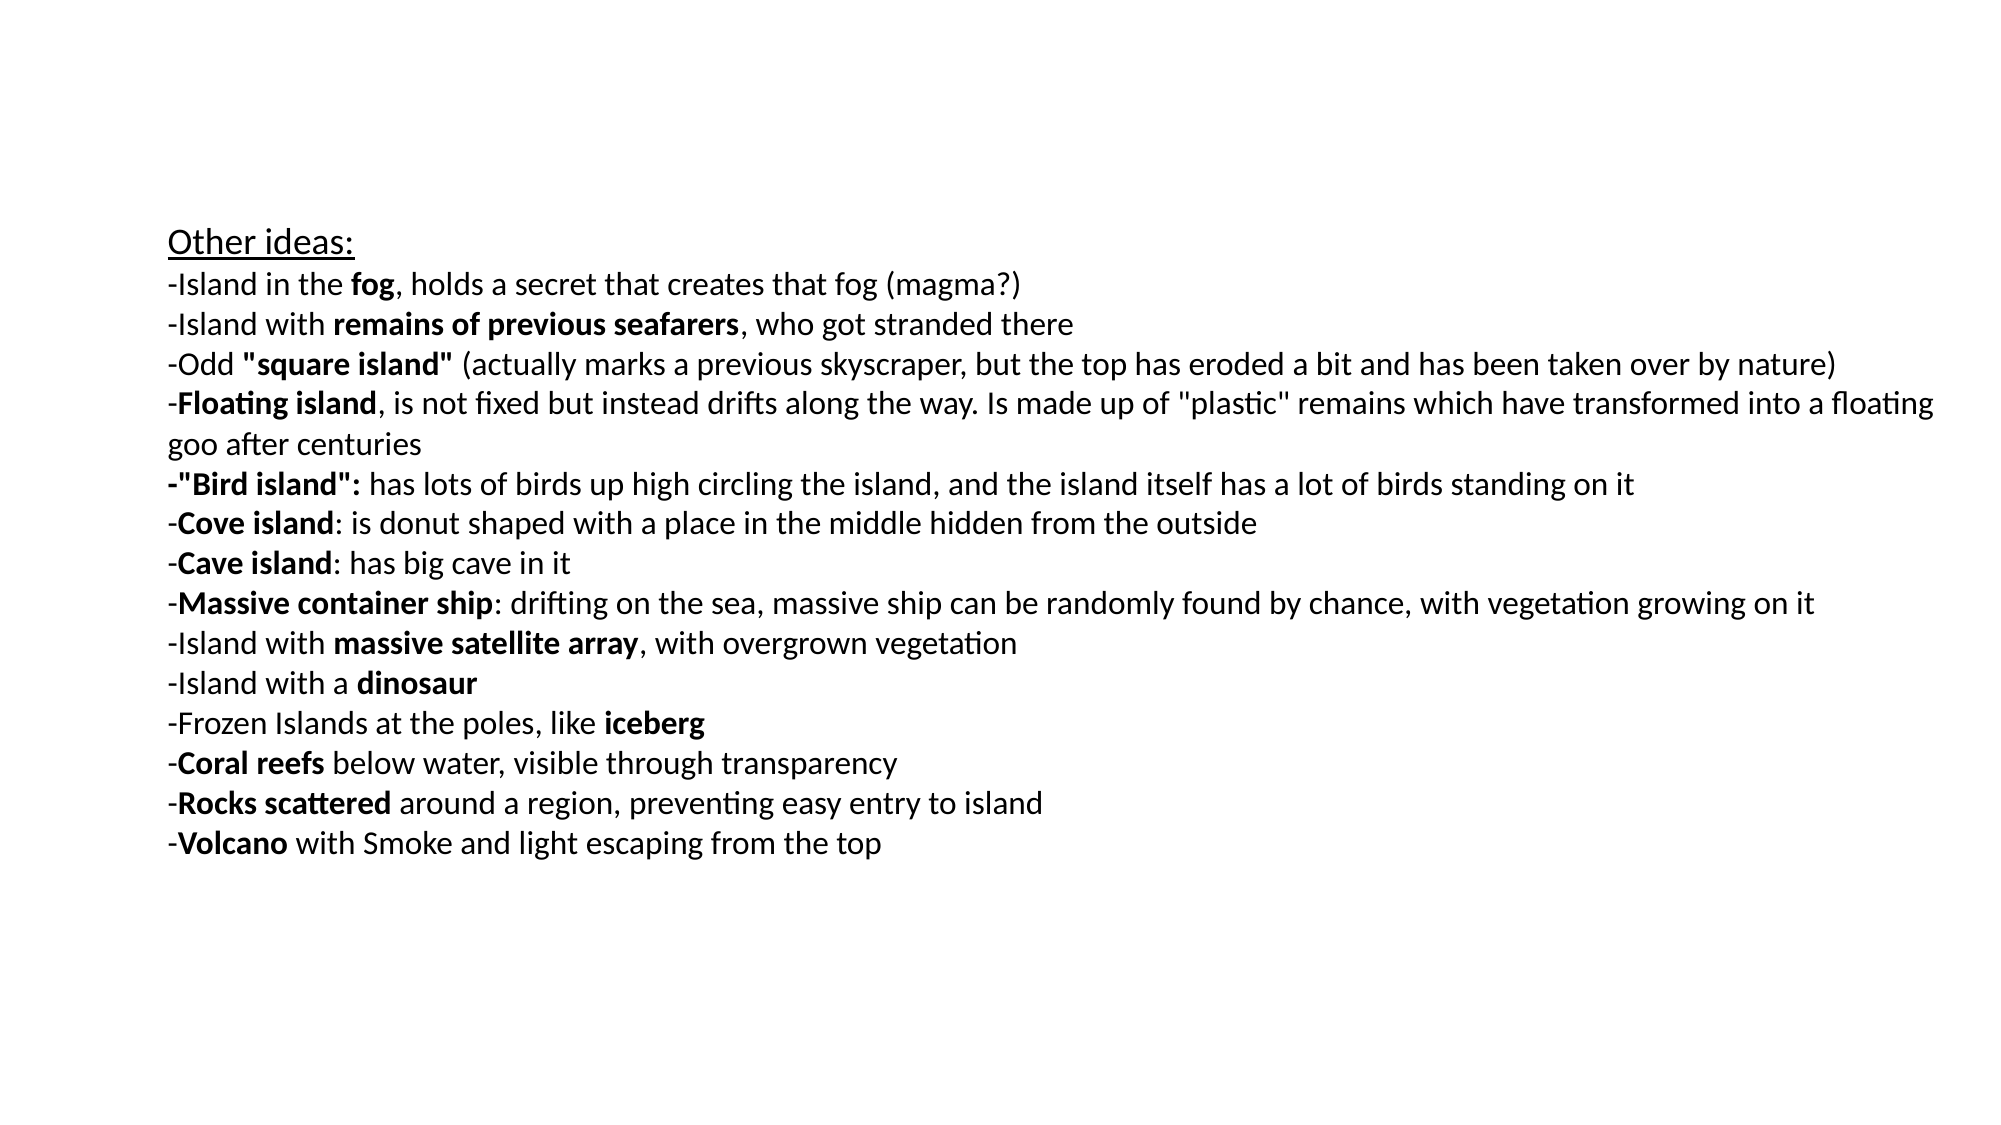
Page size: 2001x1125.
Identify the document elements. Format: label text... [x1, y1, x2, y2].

text_box Other ideas: -Island in the fog, holds a secret that creates that fog (magma?) -Island with remains of previous seafarers, who got stranded there -Odd "square island" (actually marks a previous skyscraper, but the top has eroded a bit and has been taken over by nature) -Floating island, is not fixed but instead drifts along the way. Is made up of "plastic" remains which have transformed into a floating goo after centuries -"Bird island": has lots of birds up high circling the island, and the island itself has a lot of birds standing on it -Cove island: is donut shaped with a place in the middle hidden from the outside -Cave island: has big cave in it -Massive container ship: drifting on the sea, massive ship can be randomly found by chance, with vegetation growing on it -Island with massive satellite array, with overgrown vegetation -Island with a dinosaur -Frozen Islands at the poles, like iceberg -Coral reefs below water, visible through transparency -Rocks scattered around a region, preventing easy entry to island -Volcano with Smoke and light escaping from the top [152, 209, 1975, 909]
